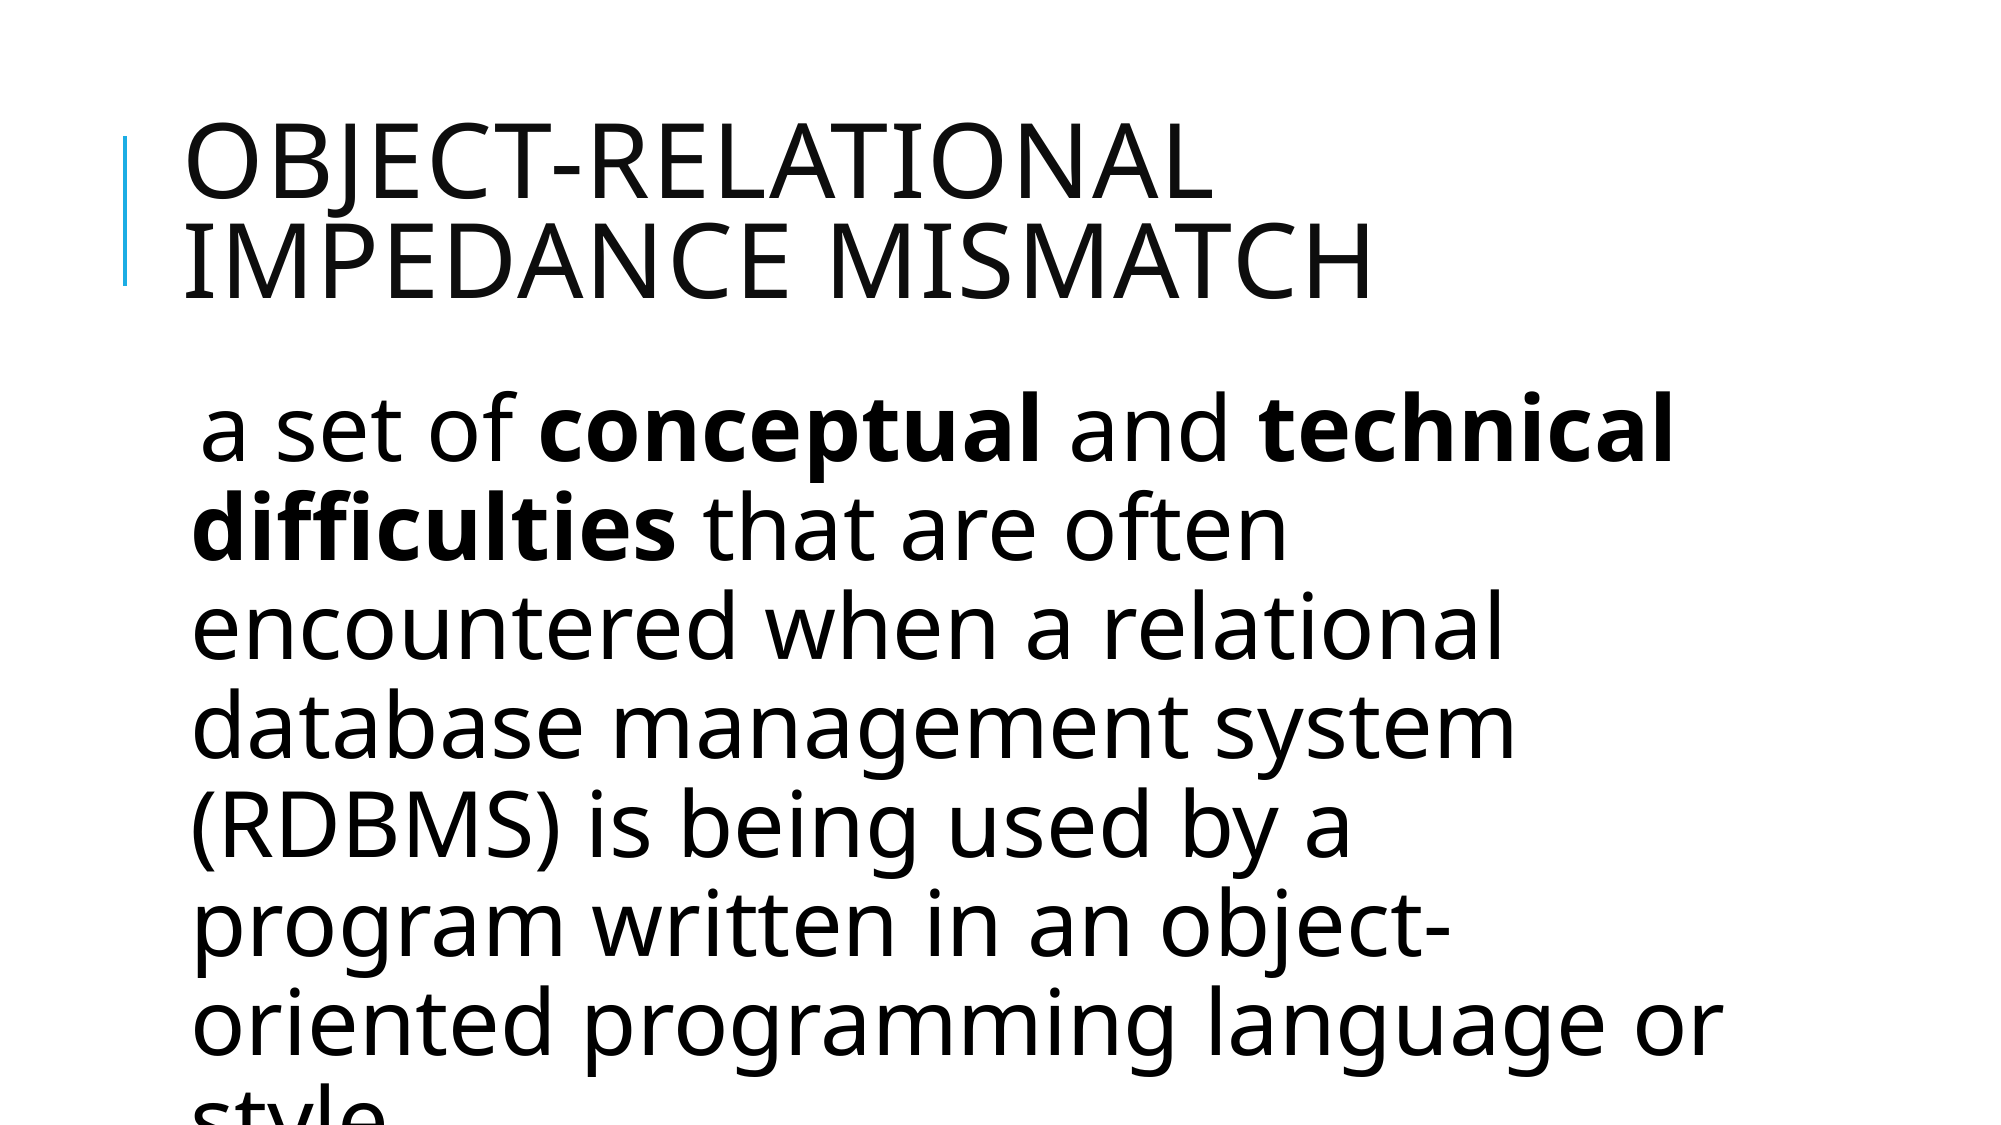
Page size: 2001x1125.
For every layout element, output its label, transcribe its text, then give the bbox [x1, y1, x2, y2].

title Object-Relational Impedance Mismatch [168, 96, 1763, 342]
list a set of conceptual and technical difficulties that are often encountered when a relational database management system (RDBMS) is being used by a program written in an object-oriented programming language or style [168, 375, 1763, 1035]
